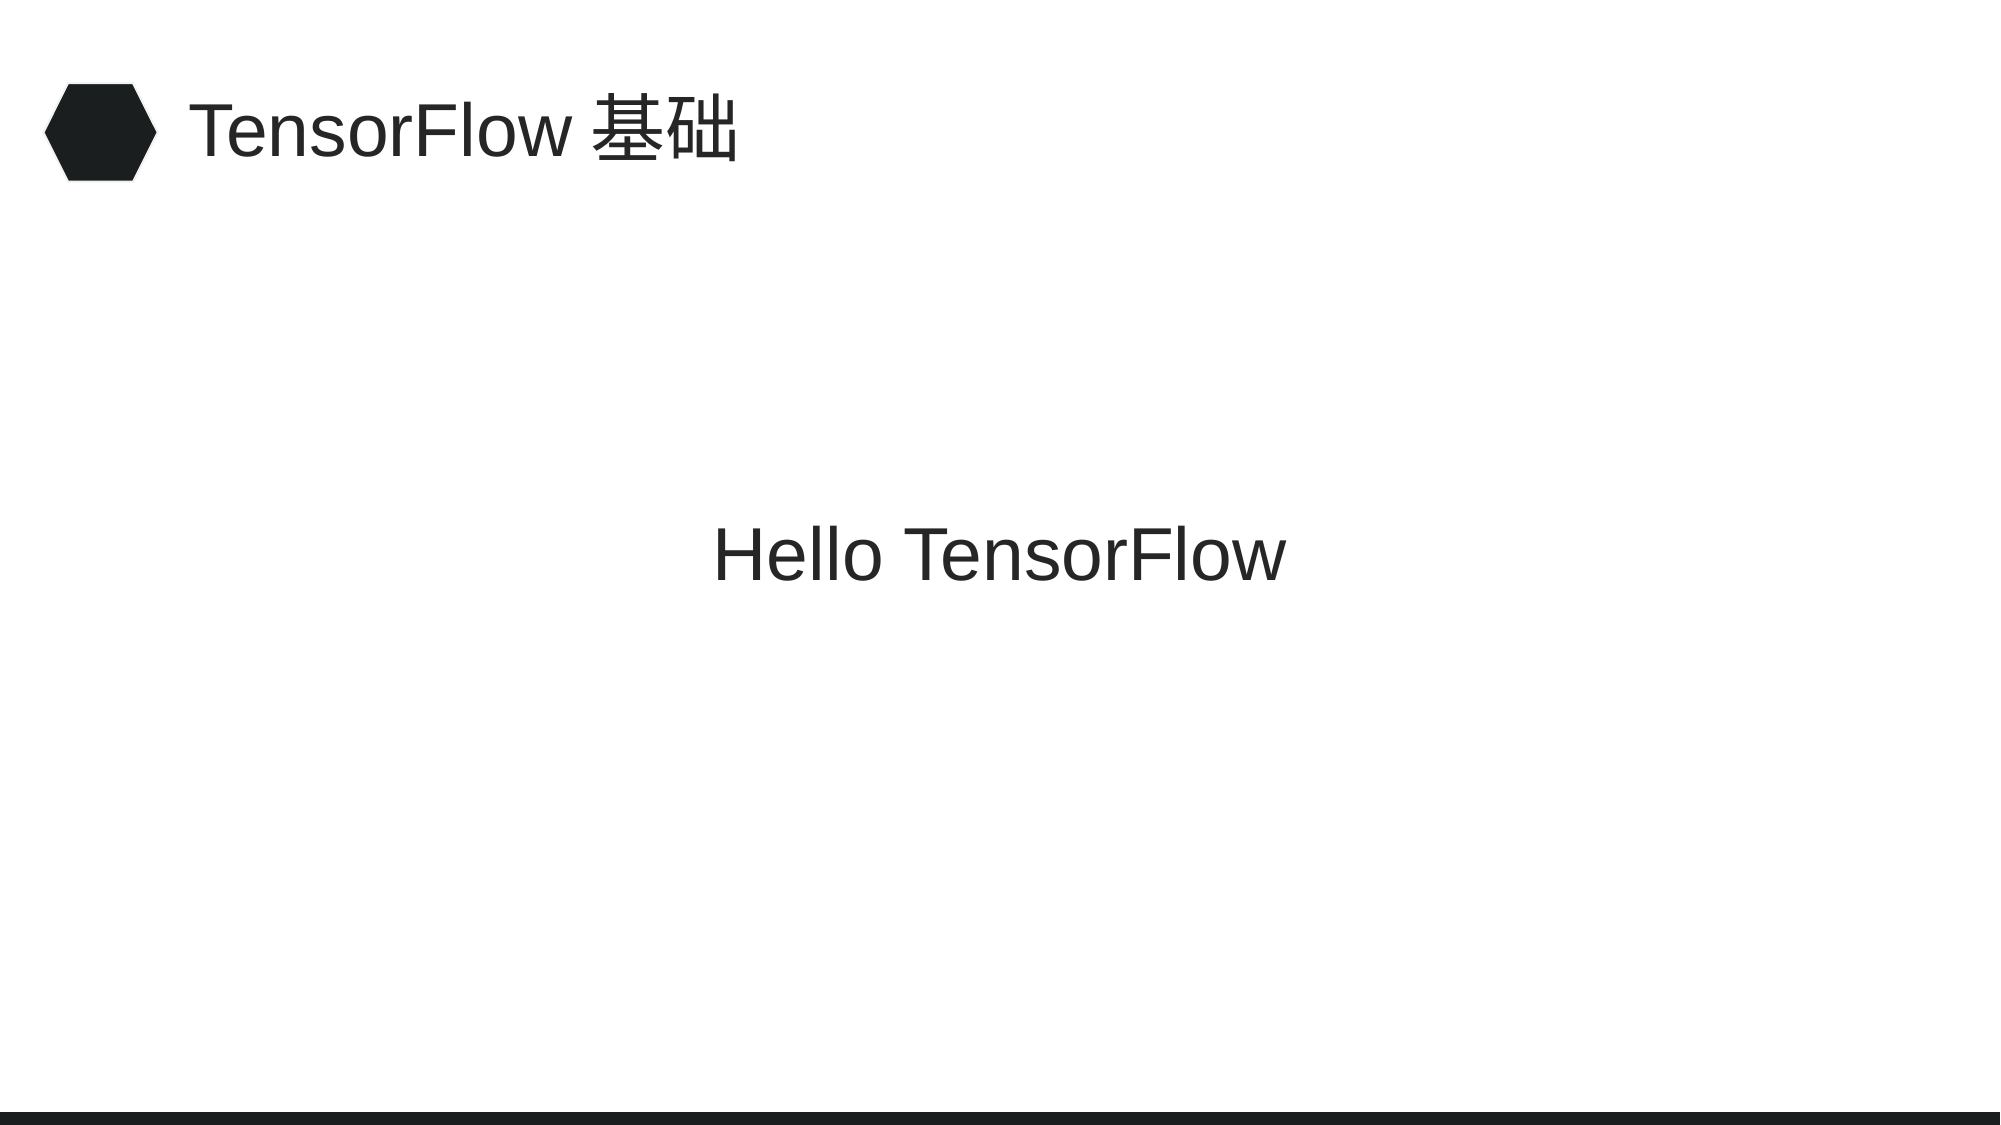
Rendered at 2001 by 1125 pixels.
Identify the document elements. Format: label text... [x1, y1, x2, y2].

list Hello TensorFlow [137, 508, 1863, 617]
title TensorFlow基础 [173, 82, 1900, 182]
